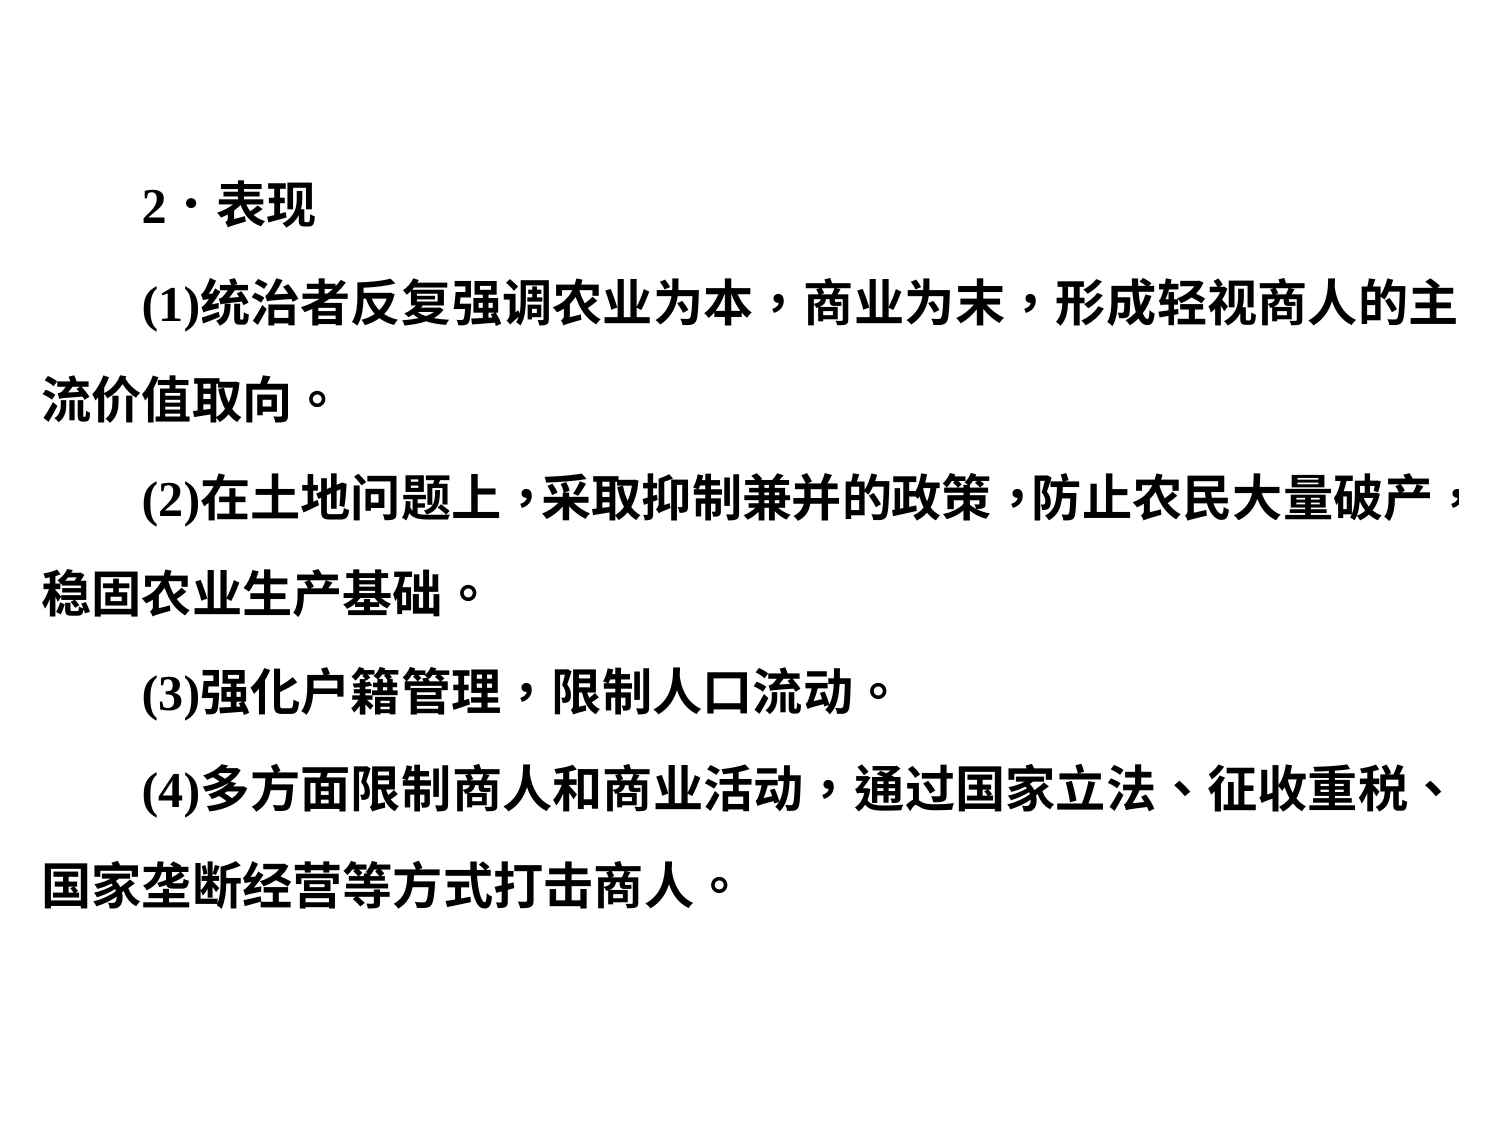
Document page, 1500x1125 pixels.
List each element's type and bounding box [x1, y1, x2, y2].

text_box [41, 173, 1459, 952]
